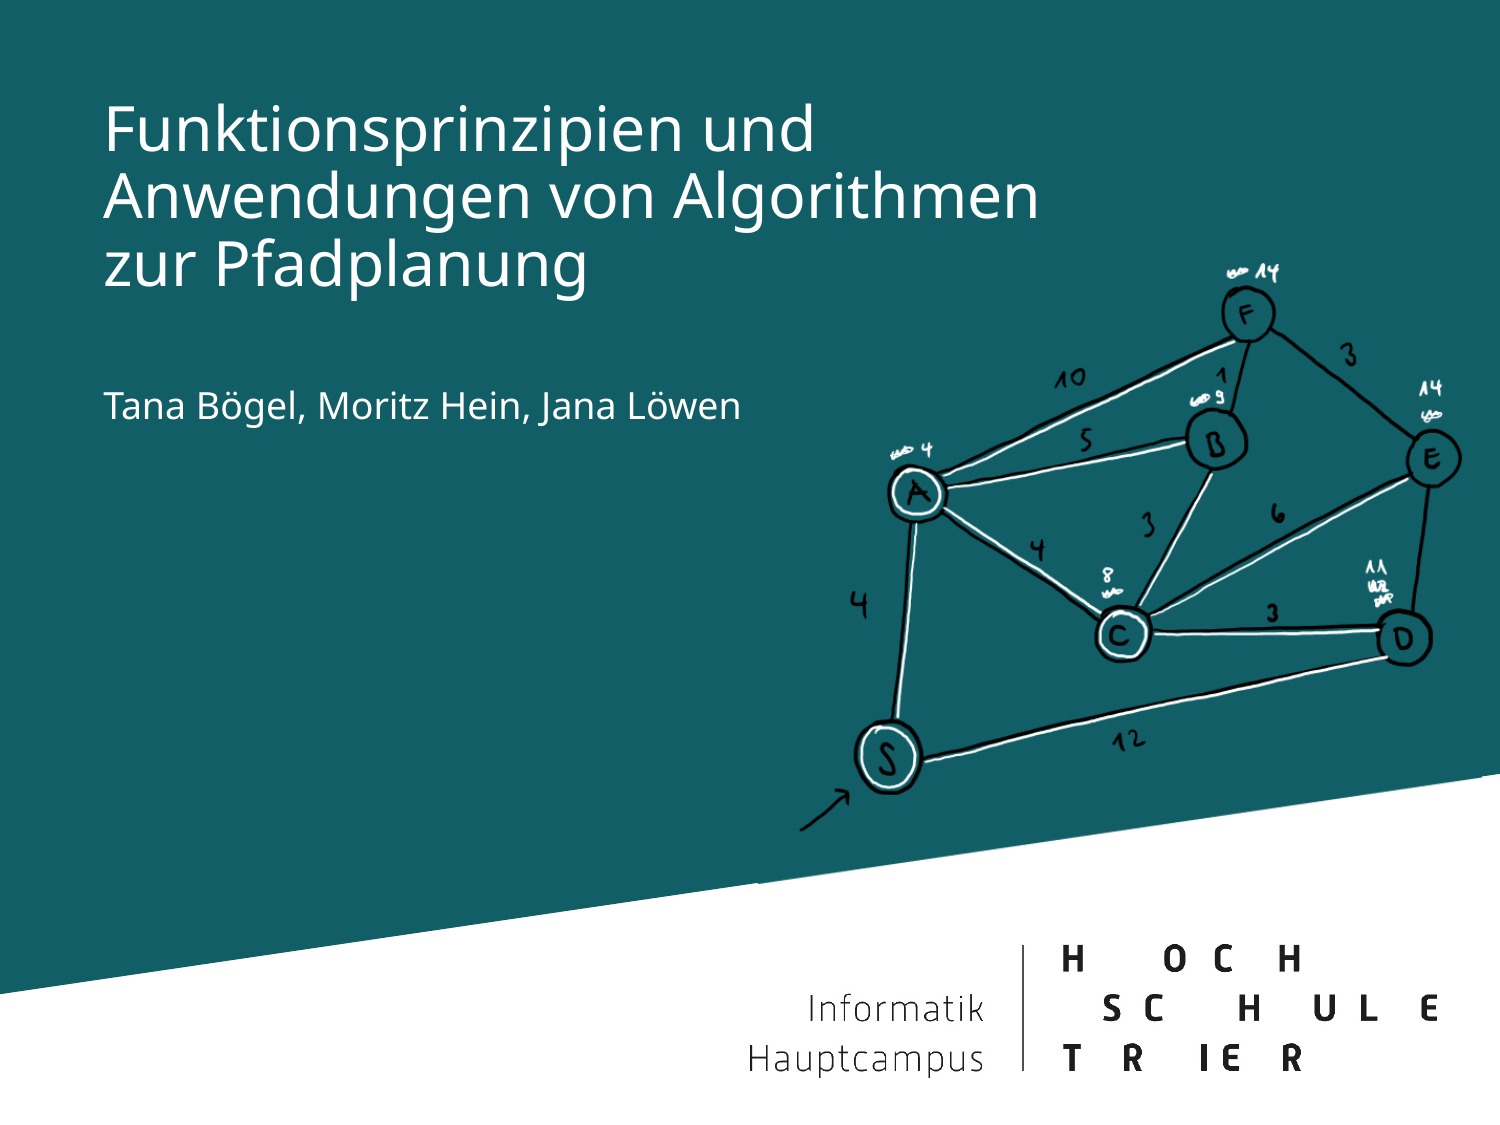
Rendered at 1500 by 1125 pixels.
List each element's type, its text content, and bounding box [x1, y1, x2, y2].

picture [750, 944, 1437, 1078]
text_box Tana Bögel, Moritz Hein, Jana Löwen [88, 374, 752, 612]
picture [757, 241, 1482, 884]
text_box Funktionsprinzipien und Anwendungen von Algorithmen zur Pfadplanung [88, 89, 1164, 374]
